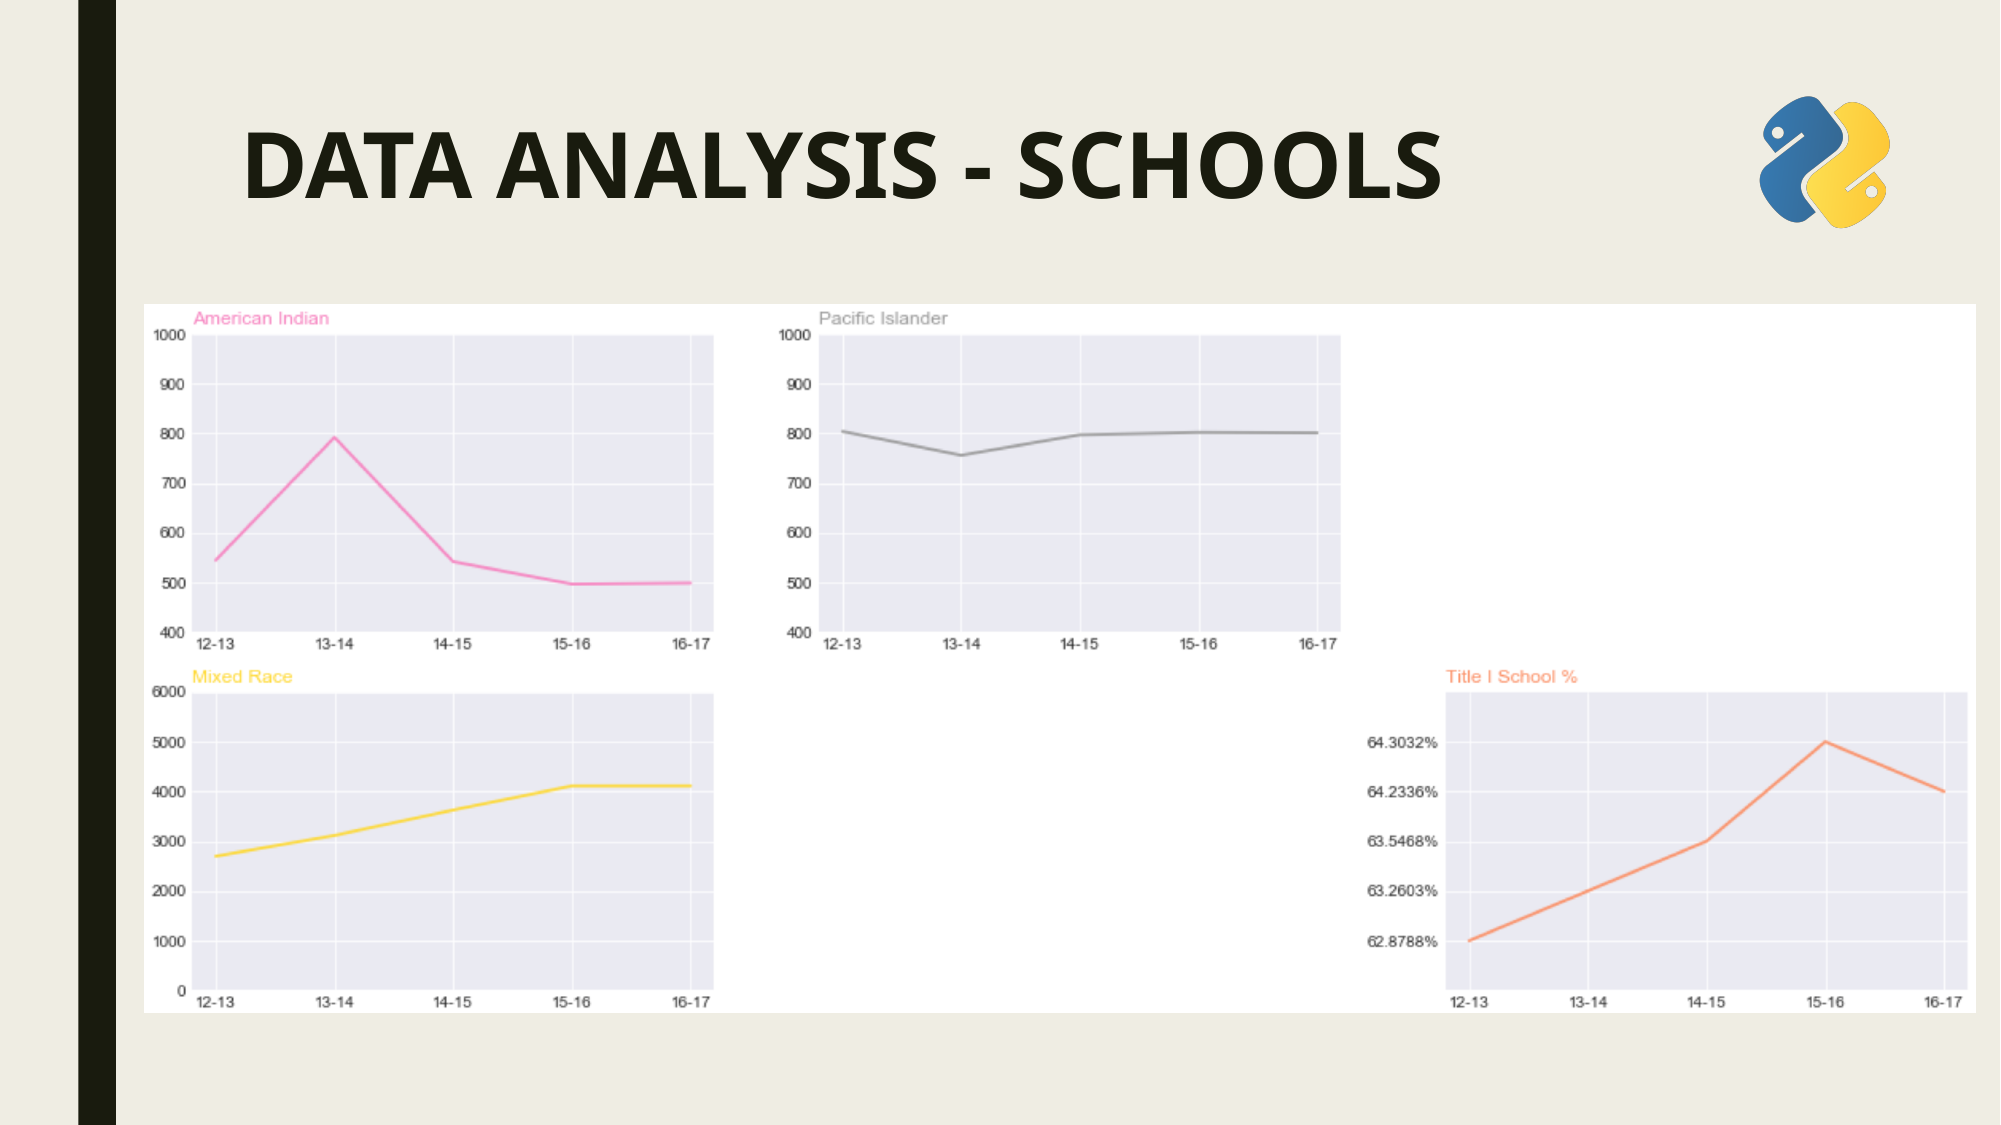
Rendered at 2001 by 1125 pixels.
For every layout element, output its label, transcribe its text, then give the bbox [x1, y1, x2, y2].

title DATA ANALYSIS - SCHOOLS [225, 112, 1795, 238]
picture [1729, 67, 1920, 258]
picture [144, 304, 1976, 1013]
